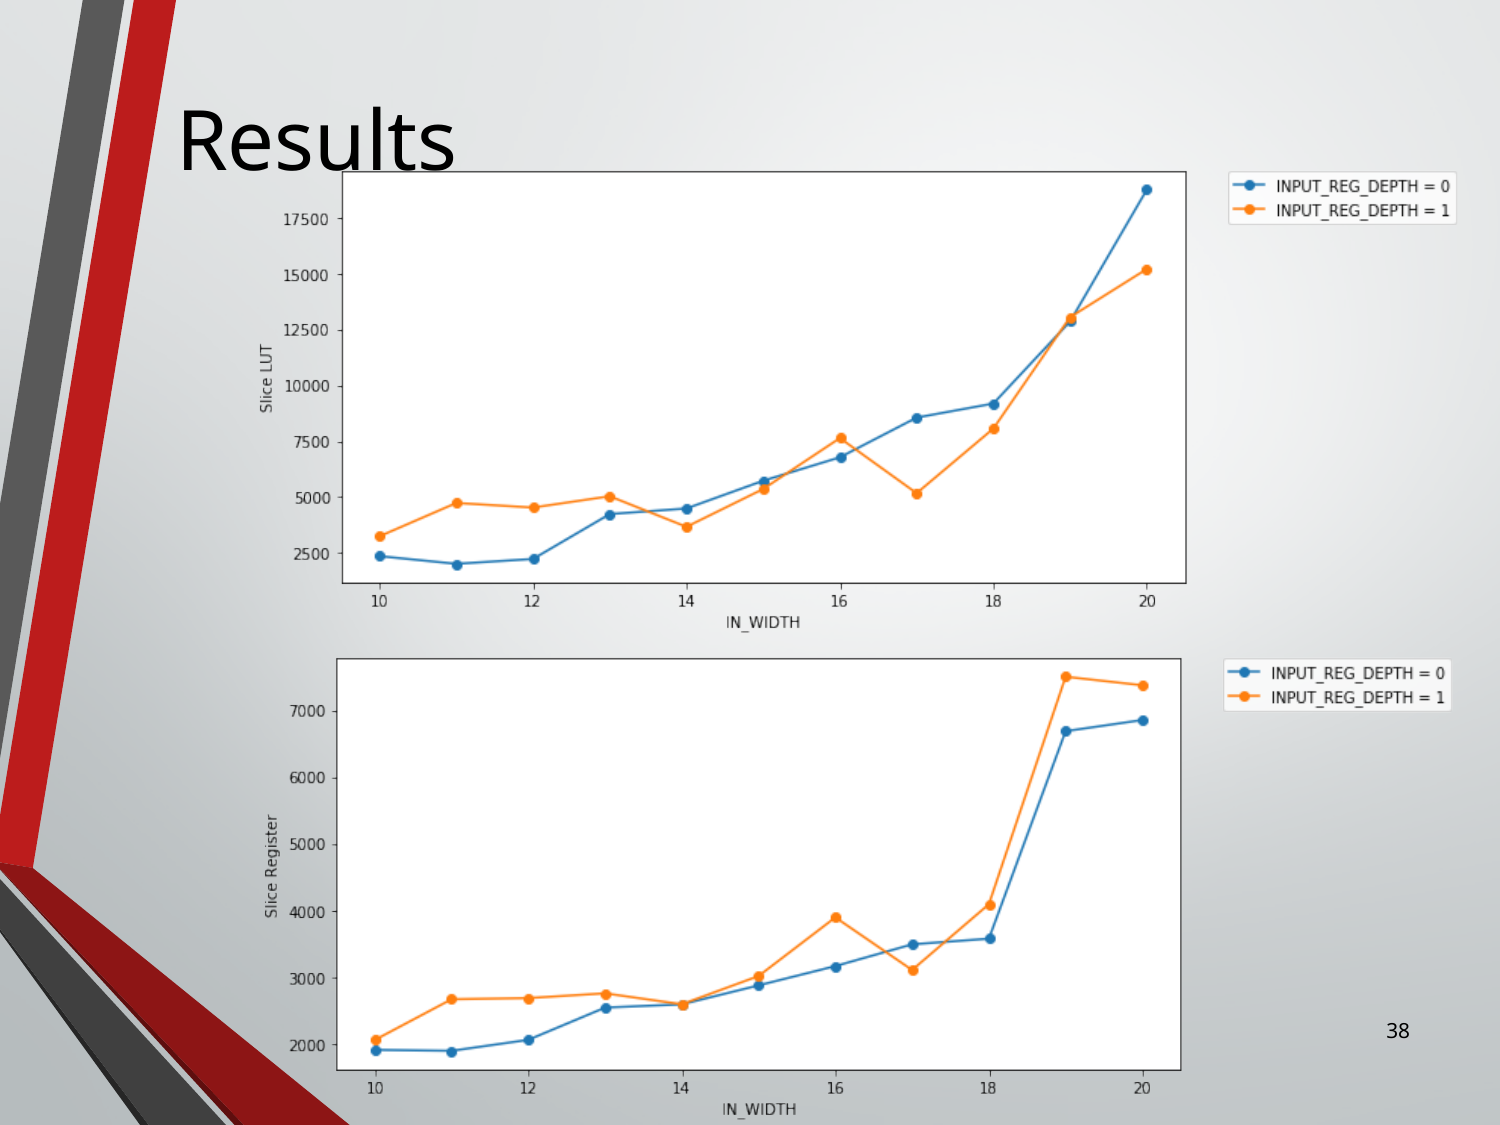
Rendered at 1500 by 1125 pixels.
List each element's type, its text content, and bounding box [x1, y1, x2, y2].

title Results [161, 75, 1425, 199]
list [255, 642, 1462, 1125]
picture [251, 156, 1467, 642]
